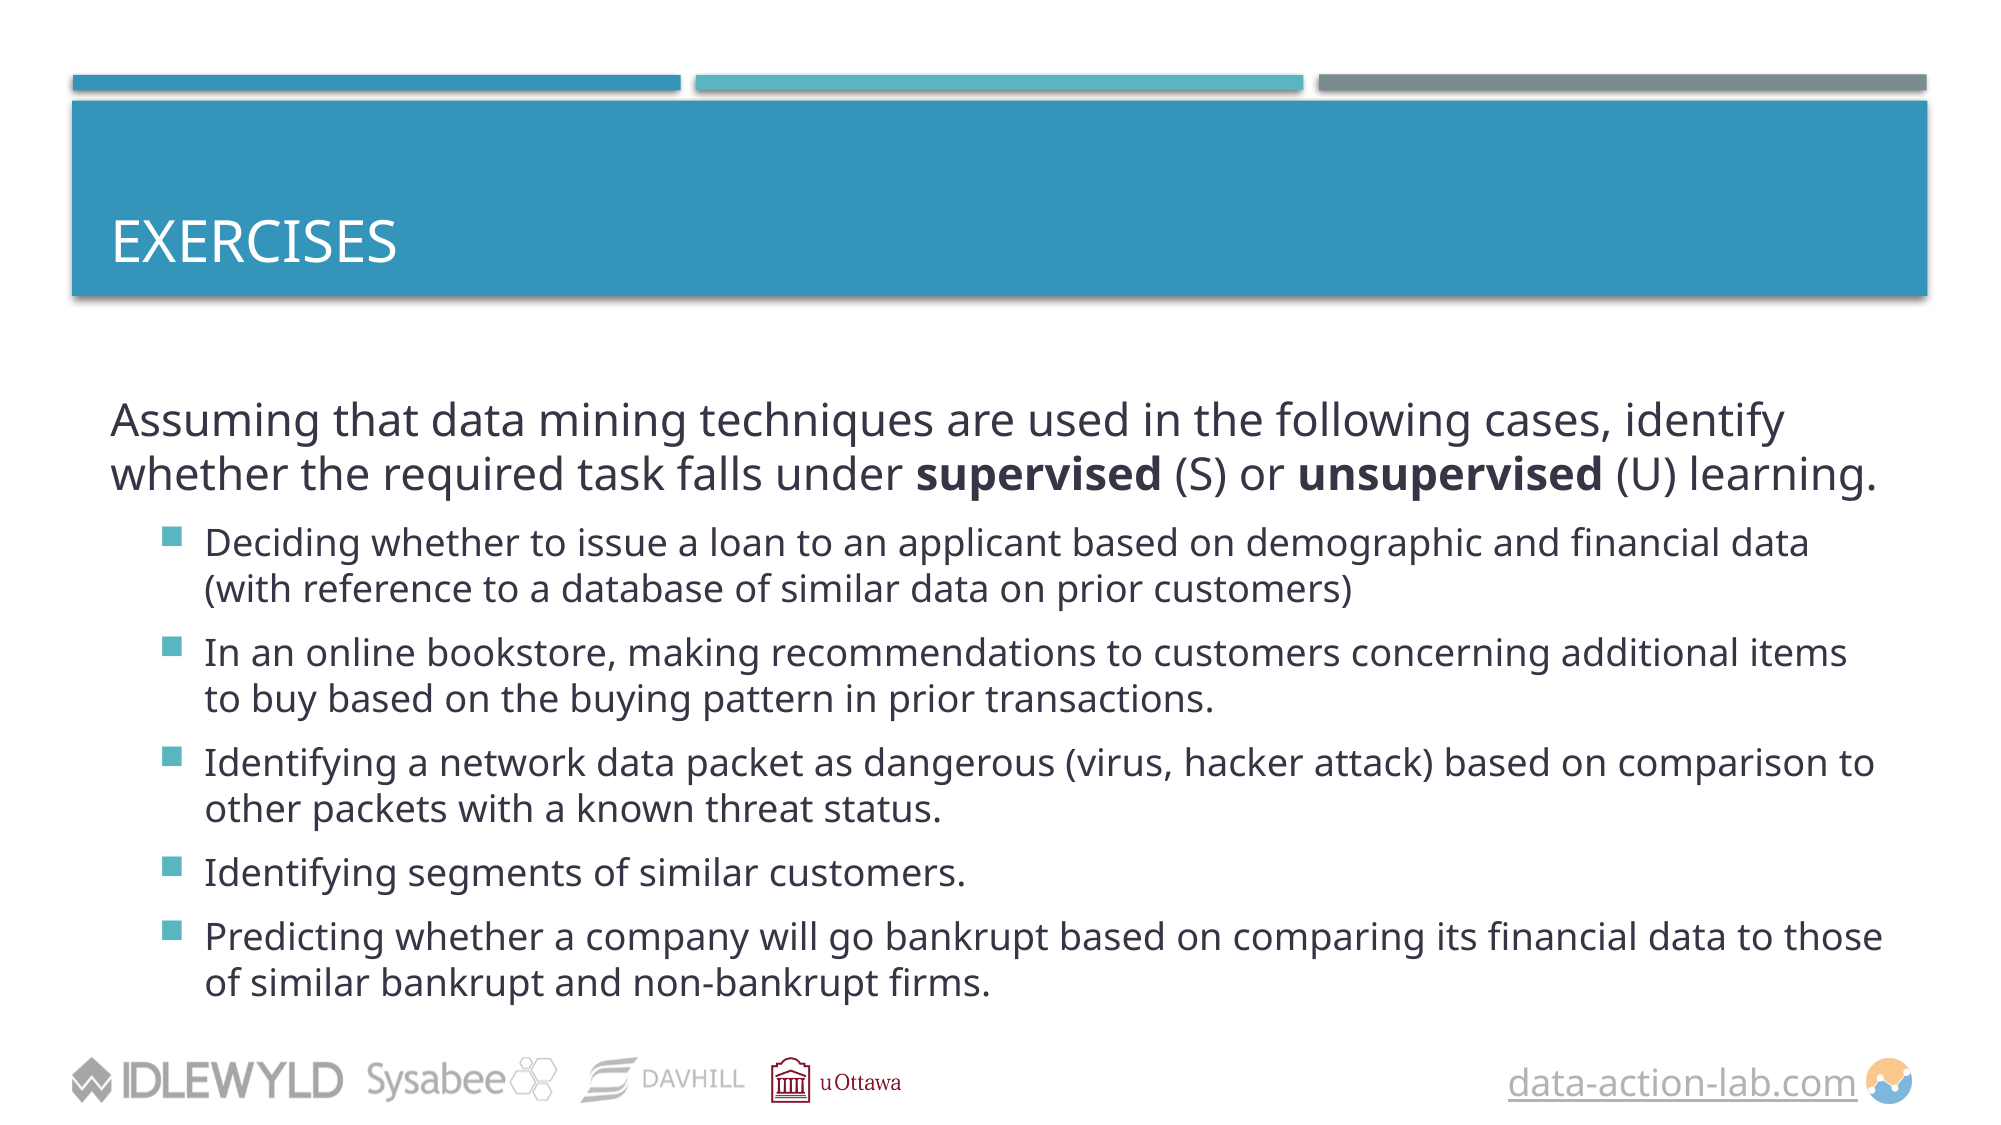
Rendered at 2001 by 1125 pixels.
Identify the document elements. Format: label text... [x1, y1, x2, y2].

list Assuming that data mining techniques are used in the following cases, identify whether the required task falls under supervised (S) or unsupervised (U) learning. Deciding whether to issue a loan to an applicant based on demographic and financial data (with reference to a database of similar data on prior customers) In an online bookstore, making recommendations to customers concerning additional items to buy based on the buying pattern in prior transactions. Identifying a network data packet as dangerous (virus, hacker attack) based on comparison to other packets with a known threat status. Identifying segments of similar customers. Predicting whether a company will go bankrupt based on comparing its financial data to those of similar bankrupt and non-bankrupt firms. [95, 357, 1905, 1037]
title EXERCISES [95, 115, 1905, 282]
picture [72, 1057, 745, 1103]
picture [771, 1057, 901, 1103]
